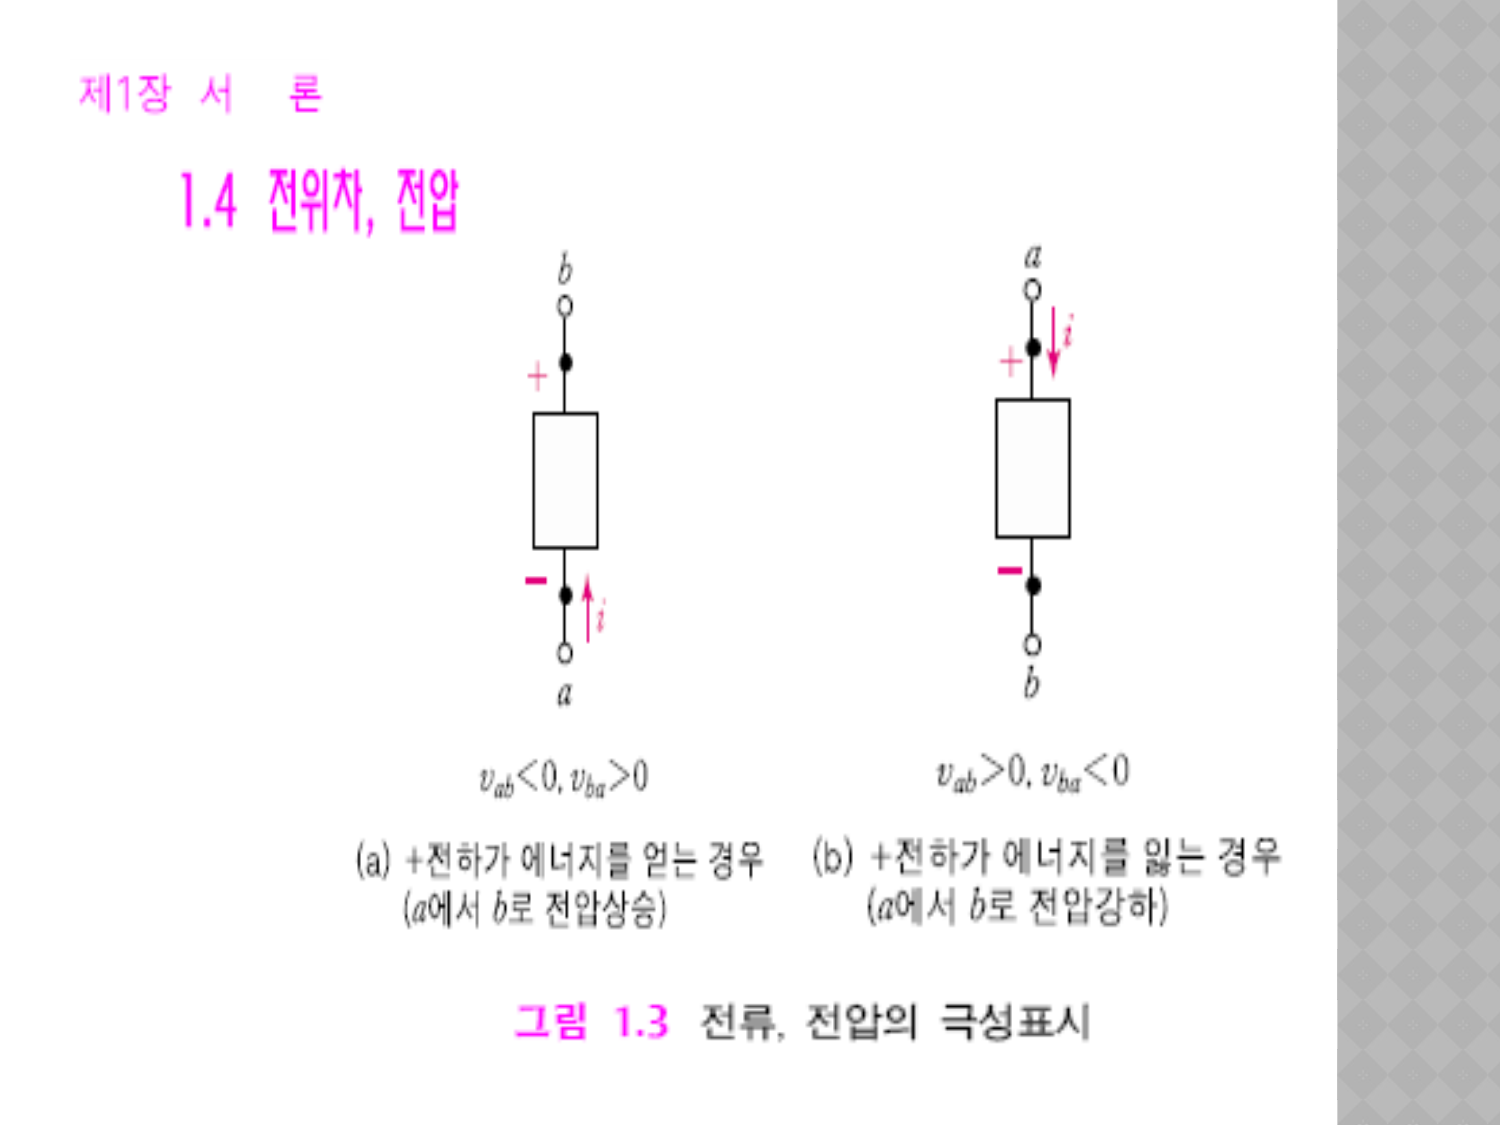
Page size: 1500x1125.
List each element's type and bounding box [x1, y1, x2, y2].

picture [796, 233, 1288, 938]
picture [175, 151, 470, 259]
picture [315, 210, 774, 940]
picture [503, 983, 1102, 1056]
picture [69, 58, 329, 130]
